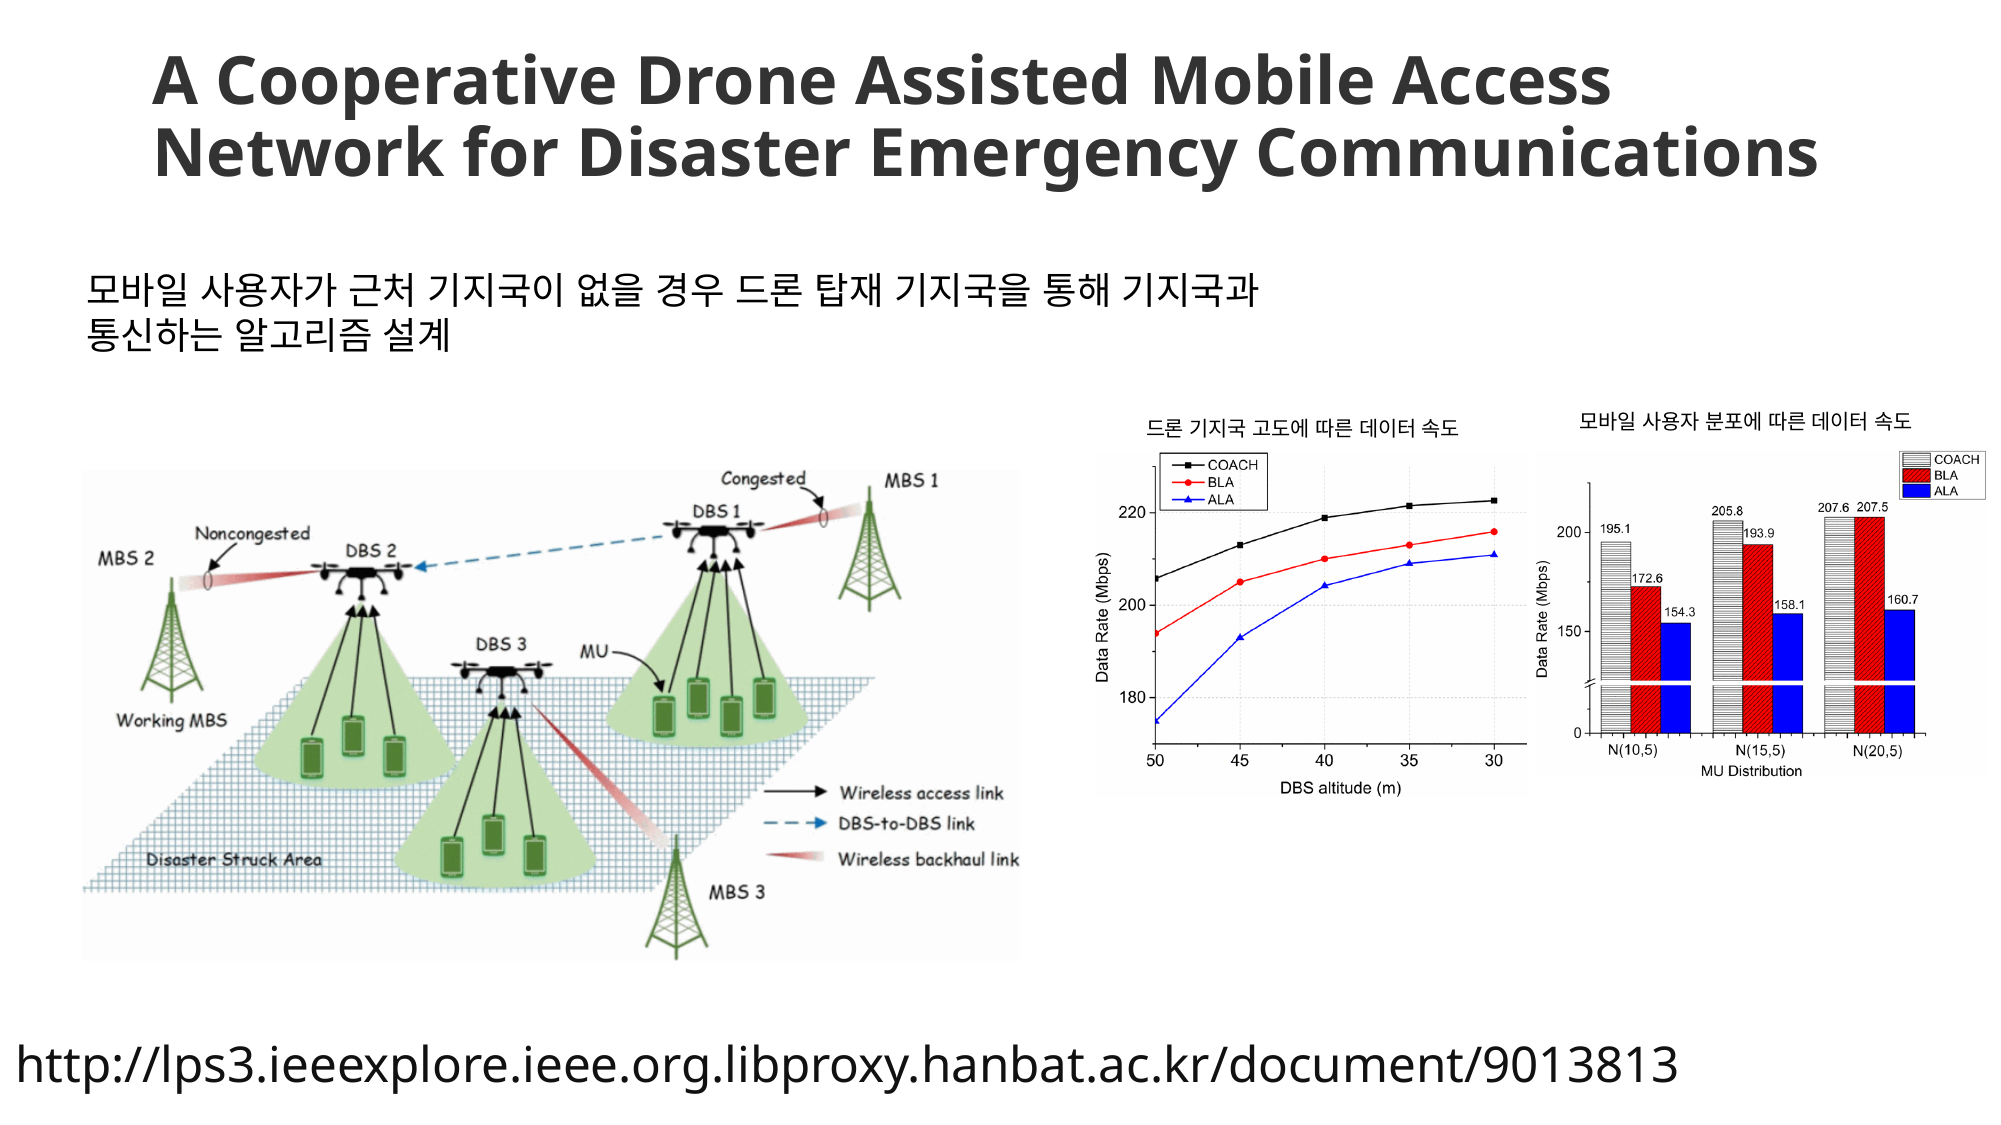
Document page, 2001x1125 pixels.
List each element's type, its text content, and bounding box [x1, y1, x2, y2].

picture [71, 448, 1045, 971]
text_box 드론 기지국 고도에 따른 데이터 속도 [1131, 407, 1524, 441]
picture [1081, 441, 1995, 807]
text_box 모바일 사용자가 근처 기지국이 없을 경우 드론 탑재 기지국을 통해 기지국과 통신하는 알고리즘 설계 [71, 259, 1328, 365]
text_box 모바일 사용자 분포에 따른 데이터 속도 [1564, 401, 1974, 441]
text_box http://lps3.ieeexplore.ieee.org.libproxy.hanbat.ac.kr/document/9013813 [0, 1007, 1725, 1125]
title A Cooperative Drone Assisted Mobile Access Network for Disaster Emergency Communications [137, 59, 1863, 178]
